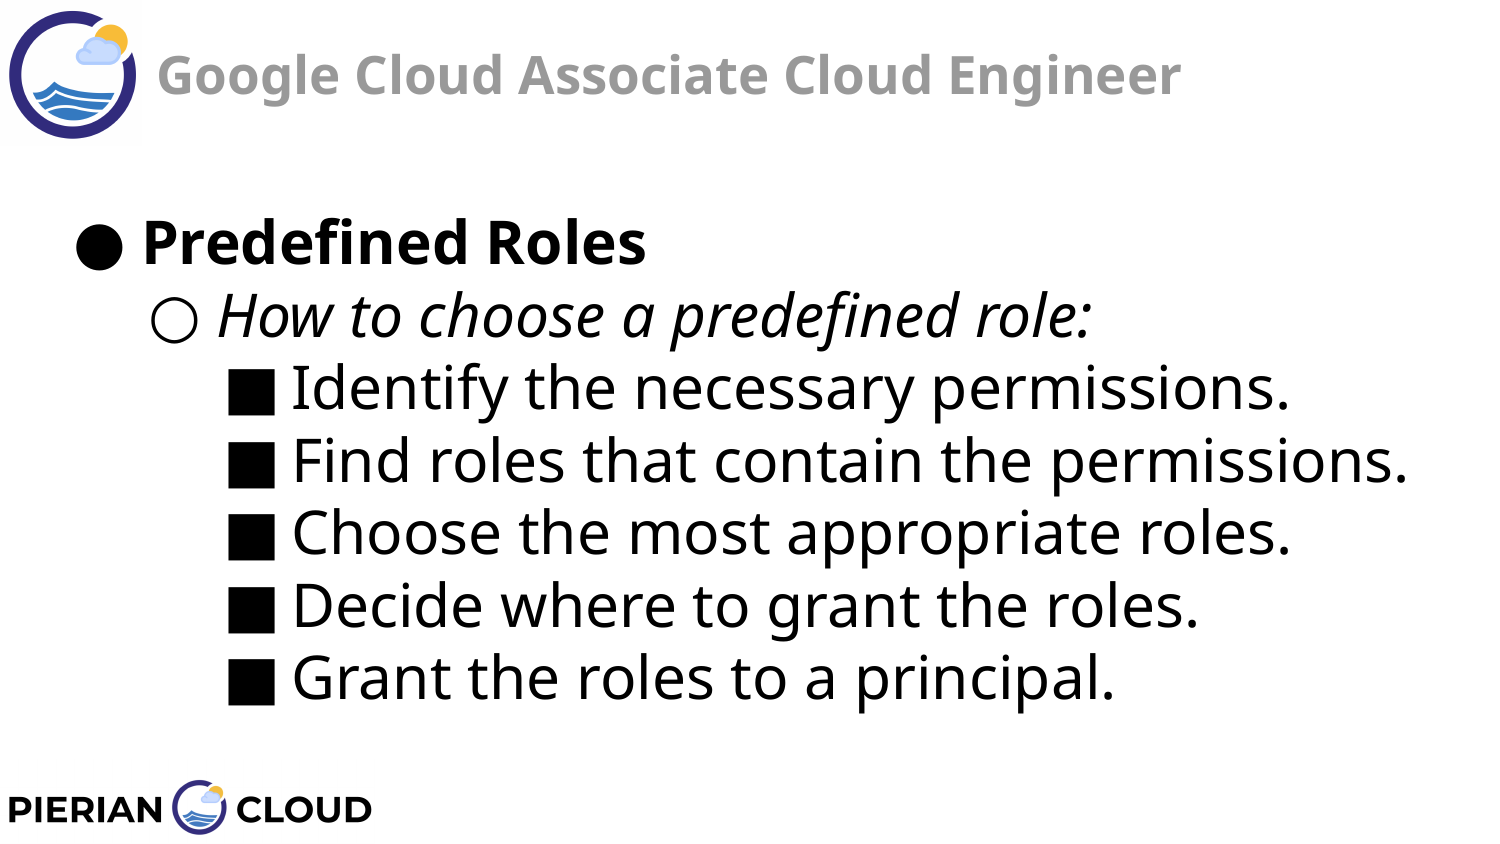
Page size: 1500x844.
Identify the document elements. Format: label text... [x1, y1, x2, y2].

picture [0, 758, 375, 844]
title Google Cloud Associate Cloud Engineer [146, 25, 1420, 120]
picture [0, 0, 142, 146]
subtitle Predefined Roles How to choose a predefined role: Identify the necessary permissions. Find roles that contain the permissions. Choose the most appropriate roles. Decide where to grant the roles. Grant the roles to a principal. [51, 189, 1476, 750]
